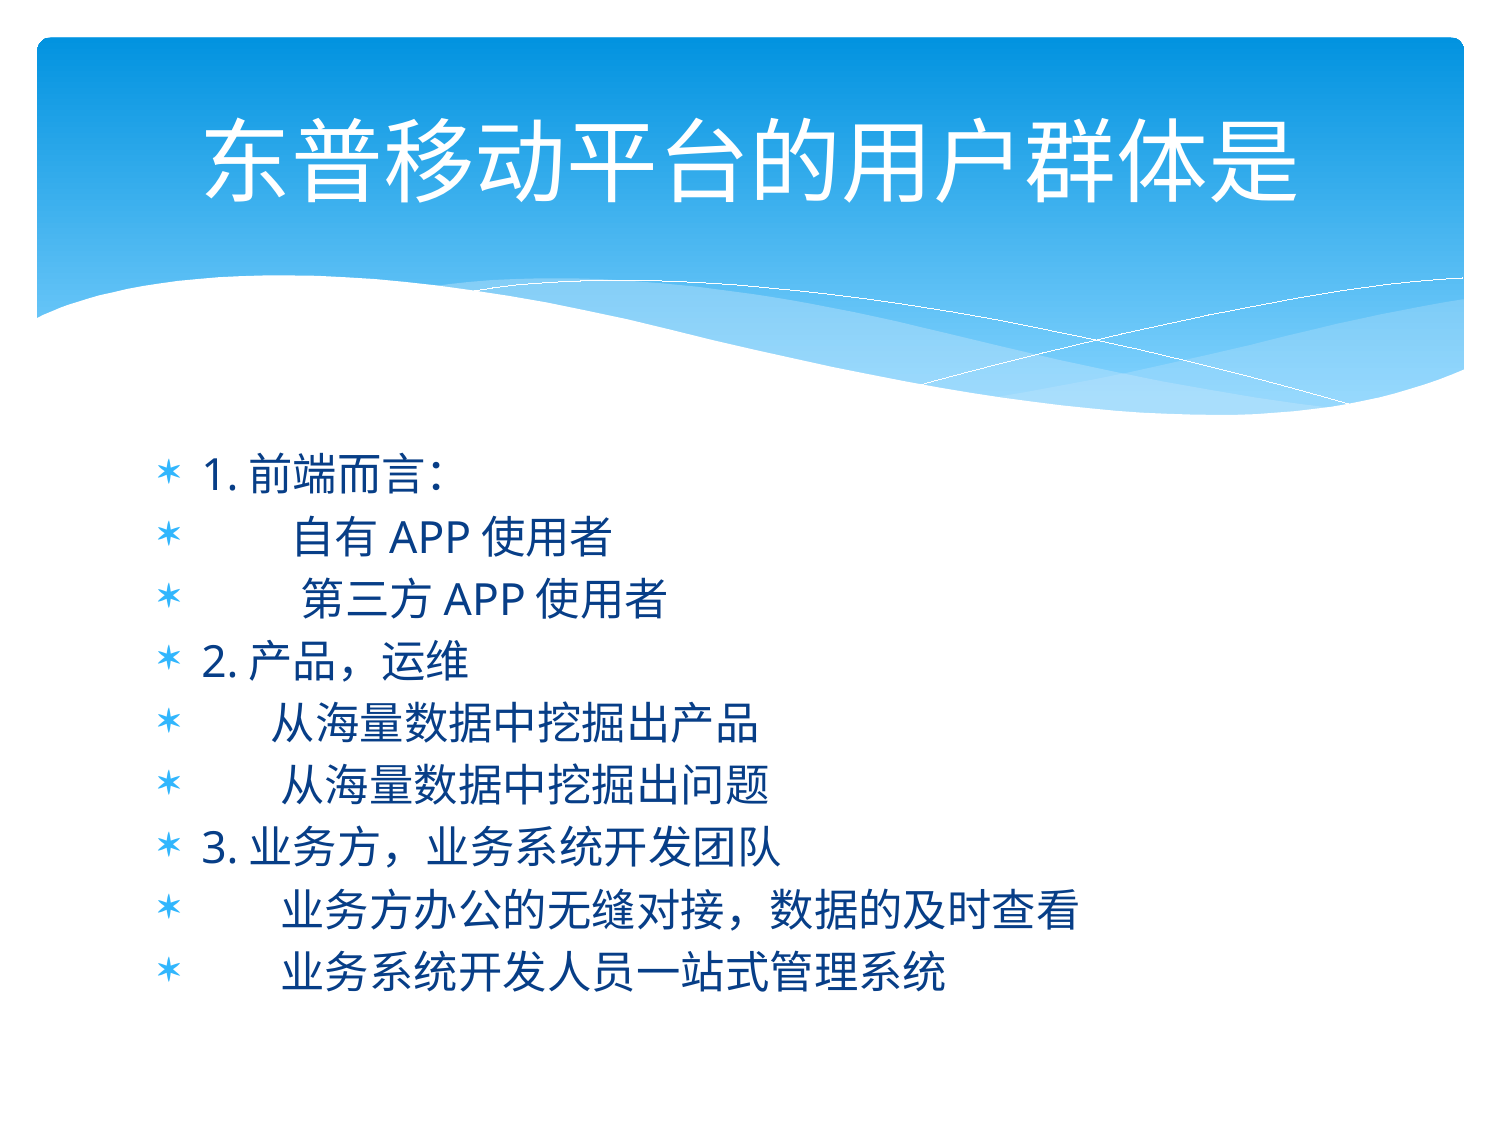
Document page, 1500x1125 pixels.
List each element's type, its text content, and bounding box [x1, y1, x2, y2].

list 1.前端而言： 自有APP使用者 第三方APP使用者 2.产品，运维 从海量数据中挖掘出产品 从海量数据中挖掘出问题 3.业务方，业务系统开发团队 业务方办公的无缝对接，数据的及时查看 业务系统开发人员一站式管理系统 [143, 438, 1359, 1005]
title 东普移动平台的用户群体是 [75, 55, 1425, 261]
